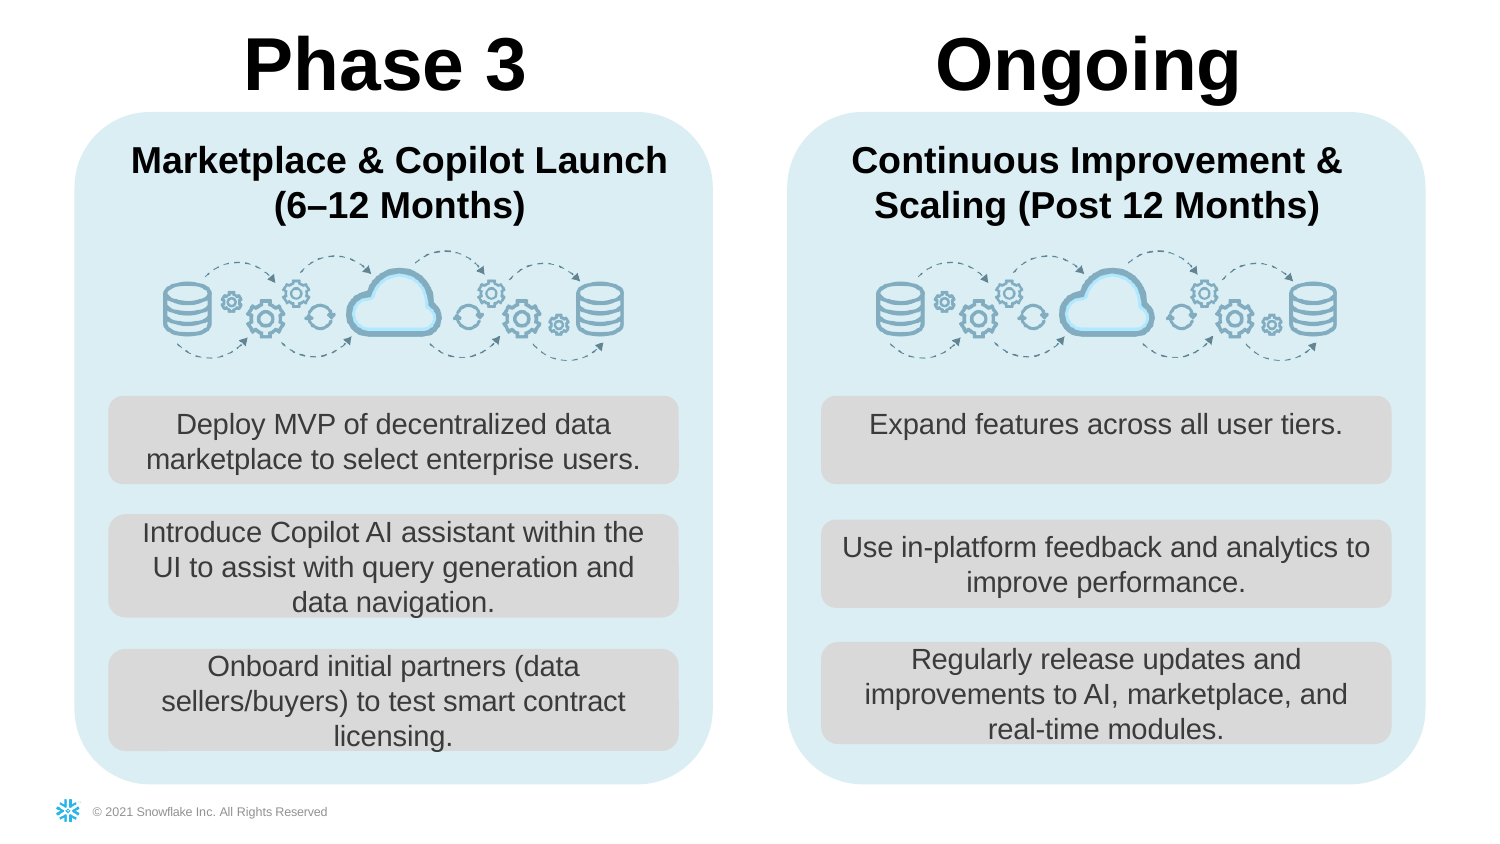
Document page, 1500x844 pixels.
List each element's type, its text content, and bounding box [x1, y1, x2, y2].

footer © 2021 Snowflake Inc. All Rights Reserved [90, 802, 335, 844]
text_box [74, 7, 714, 785]
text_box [786, 7, 1426, 785]
picture [56, 799, 81, 822]
